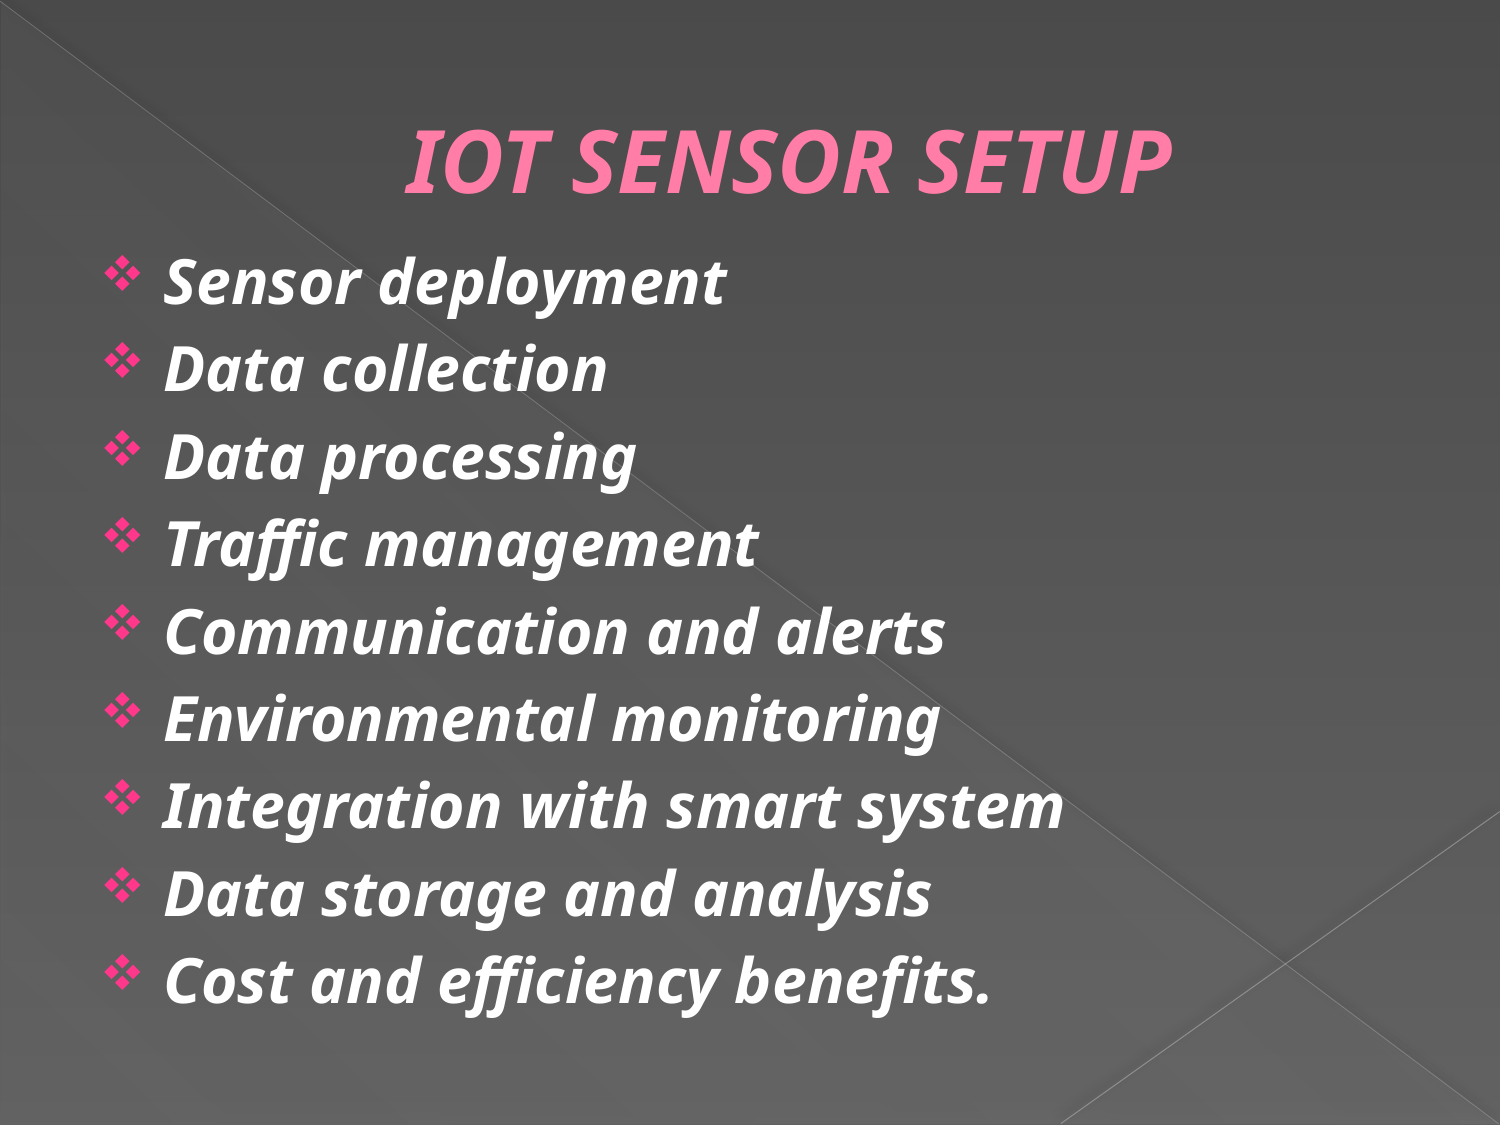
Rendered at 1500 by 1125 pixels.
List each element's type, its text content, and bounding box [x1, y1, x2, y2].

title IOT SENSOR SETUP [75, 43, 1425, 234]
list Sensor deployment Data collection Data processing Traffic management Communication and alerts Environmental monitoring Integration with smart system Data storage and analysis Cost and efficiency benefits. [75, 234, 1425, 1059]
